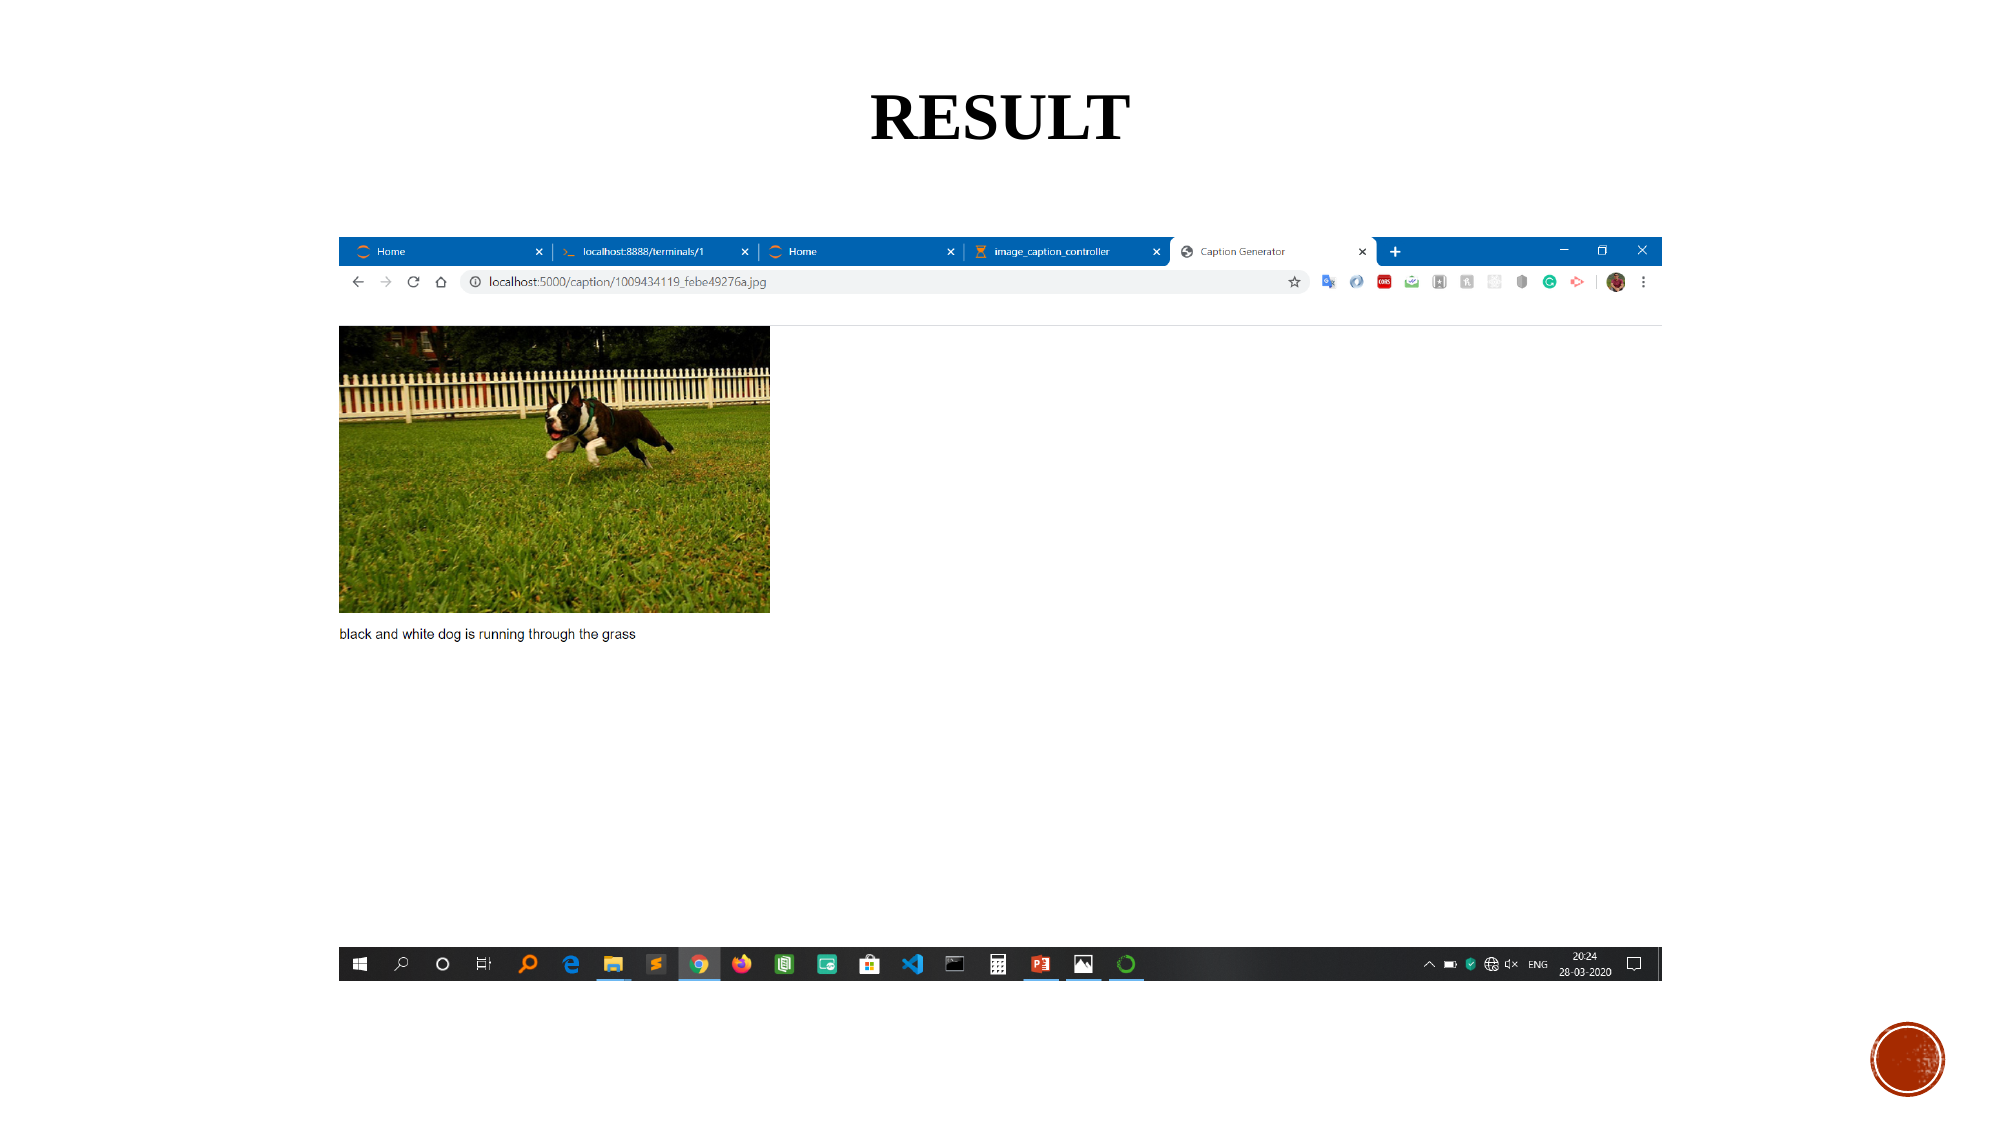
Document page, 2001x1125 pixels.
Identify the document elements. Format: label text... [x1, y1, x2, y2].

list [343, 240, 1658, 978]
text_box RESULT [353, 54, 1648, 182]
